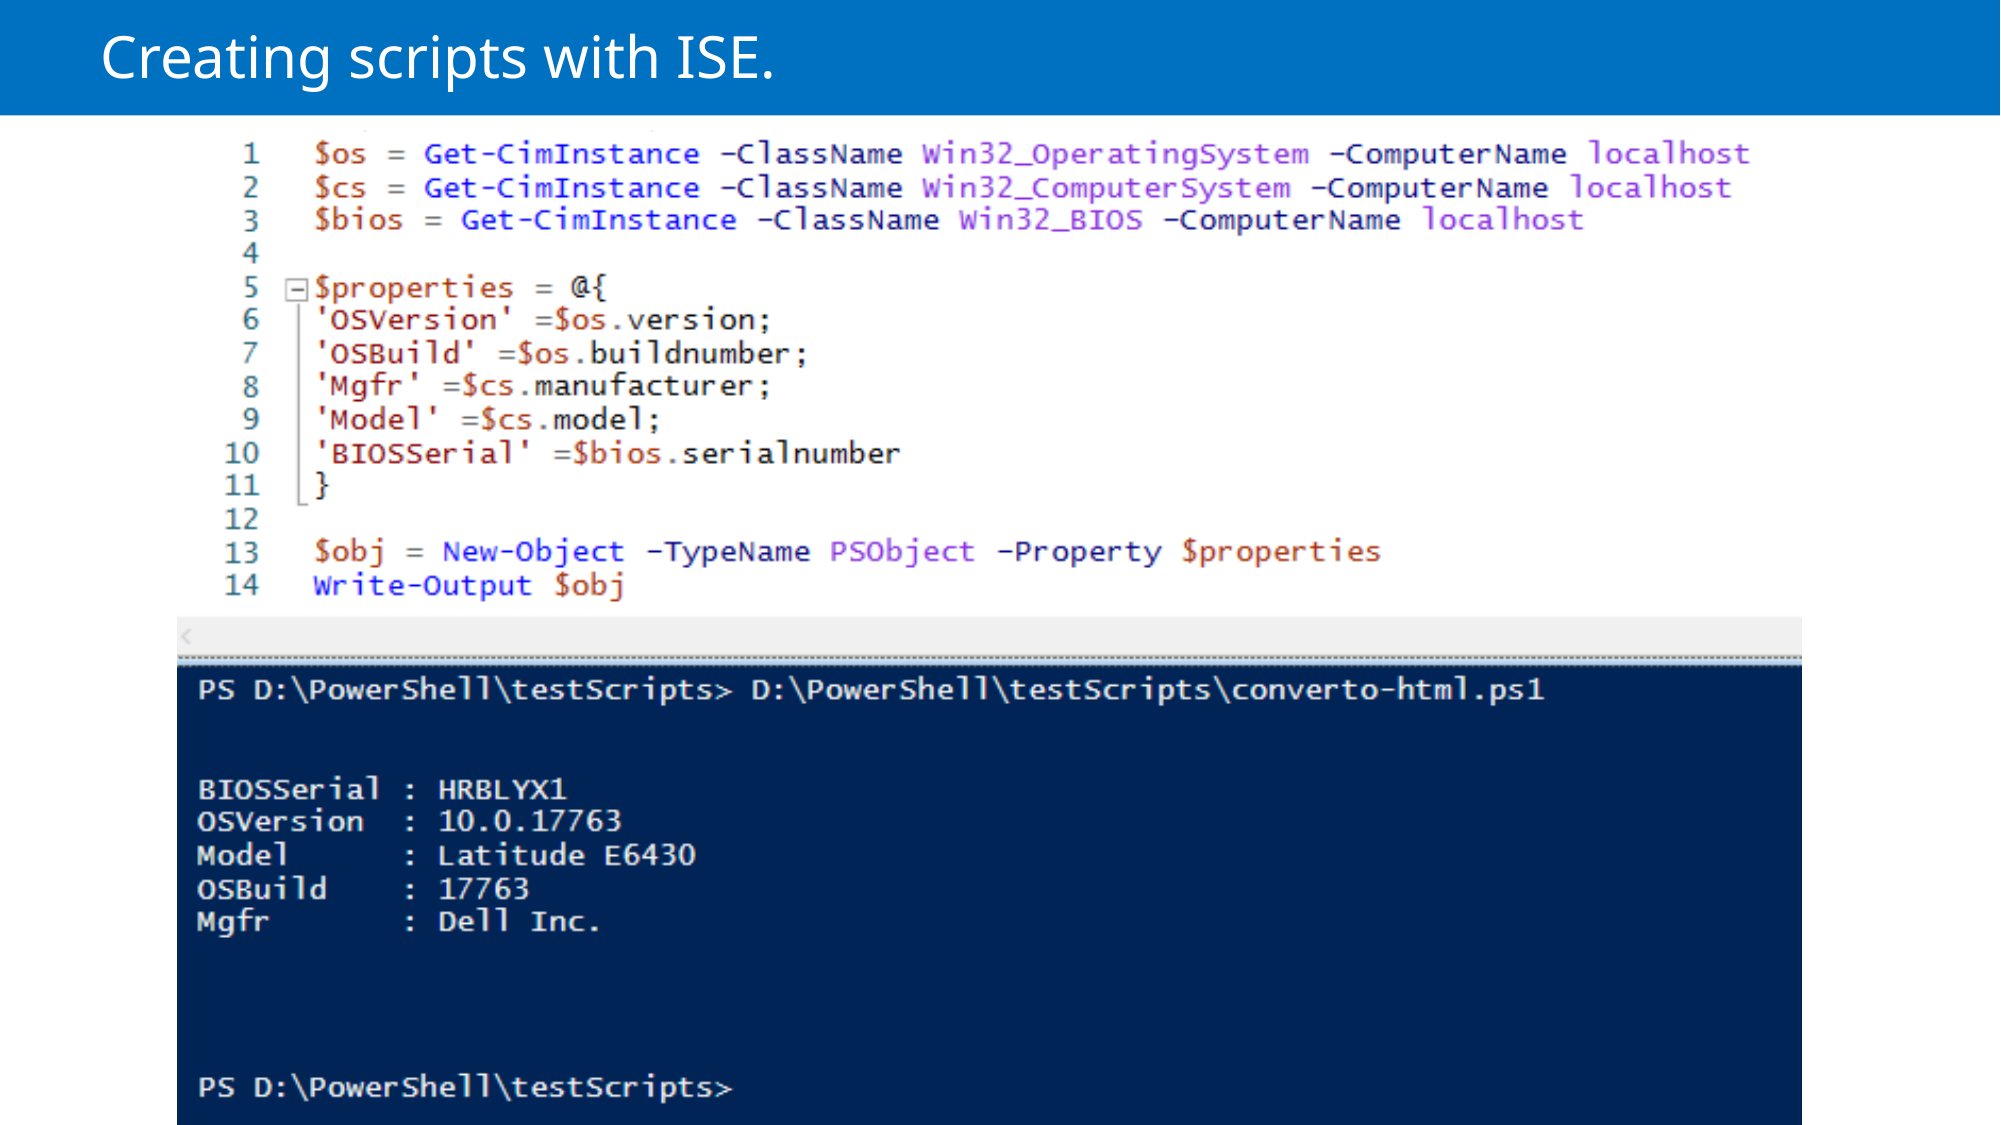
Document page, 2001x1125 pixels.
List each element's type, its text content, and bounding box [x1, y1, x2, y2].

title Creating scripts with ISE. [100, 0, 1802, 122]
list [177, 130, 1802, 1125]
